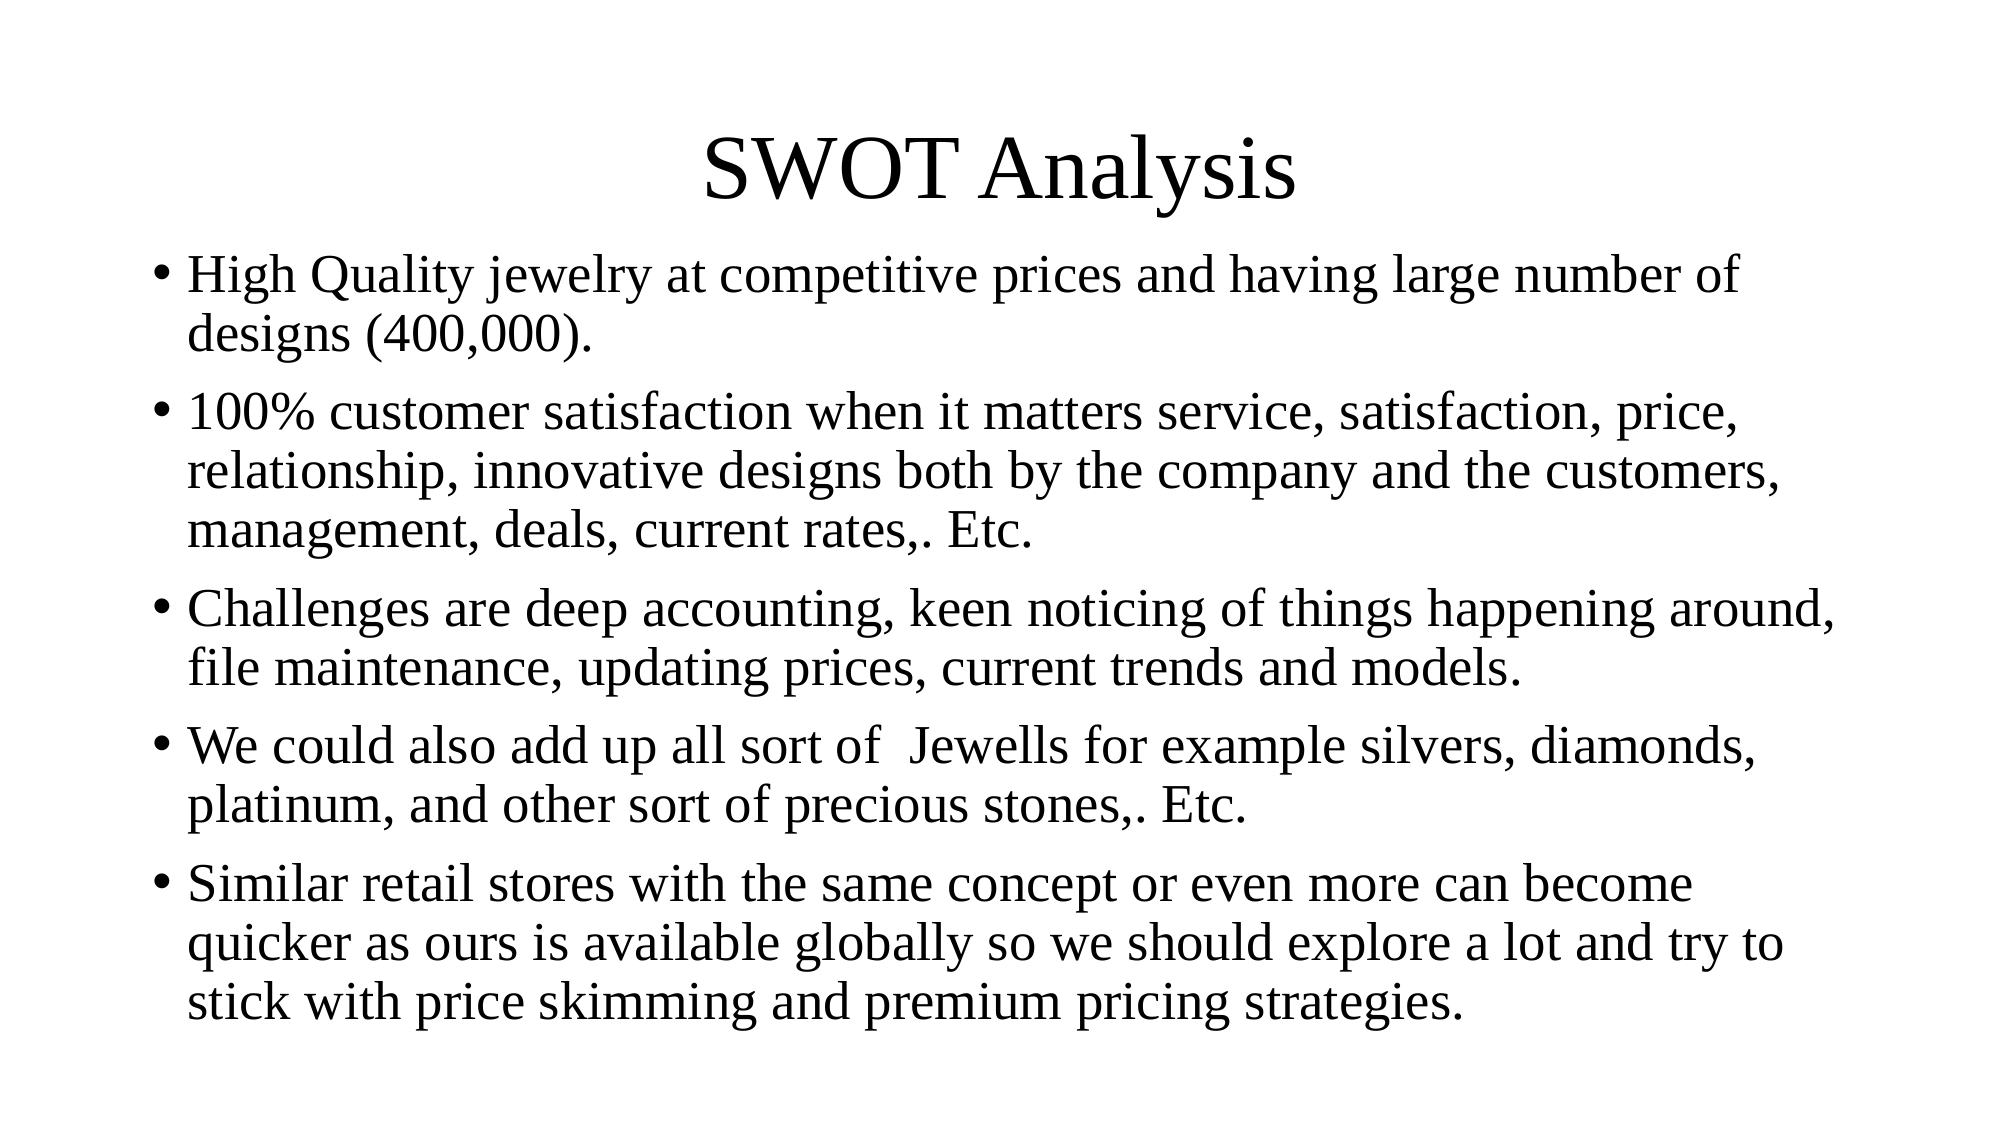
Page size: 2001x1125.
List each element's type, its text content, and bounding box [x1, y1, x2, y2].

list High Quality jewelry at competitive prices and having large number of designs (400,000). 100% customer satisfaction when it matters service, satisfaction, price, relationship, innovative designs both by the company and the customers, management, deals, current rates,. Etc. Challenges are deep accounting, keen noticing of things happening around, file maintenance, updating prices, current trends and models. We could also add up all sort of Jewells for example silvers, diamonds, platinum, and other sort of precious stones,. Etc. Similar retail stores with the same concept or even more can become quicker as ours is available globally so we should explore a lot and try to stick with price skimming and premium pricing strategies. [137, 237, 1863, 1045]
title SWOT Analysis [137, 59, 1863, 237]
